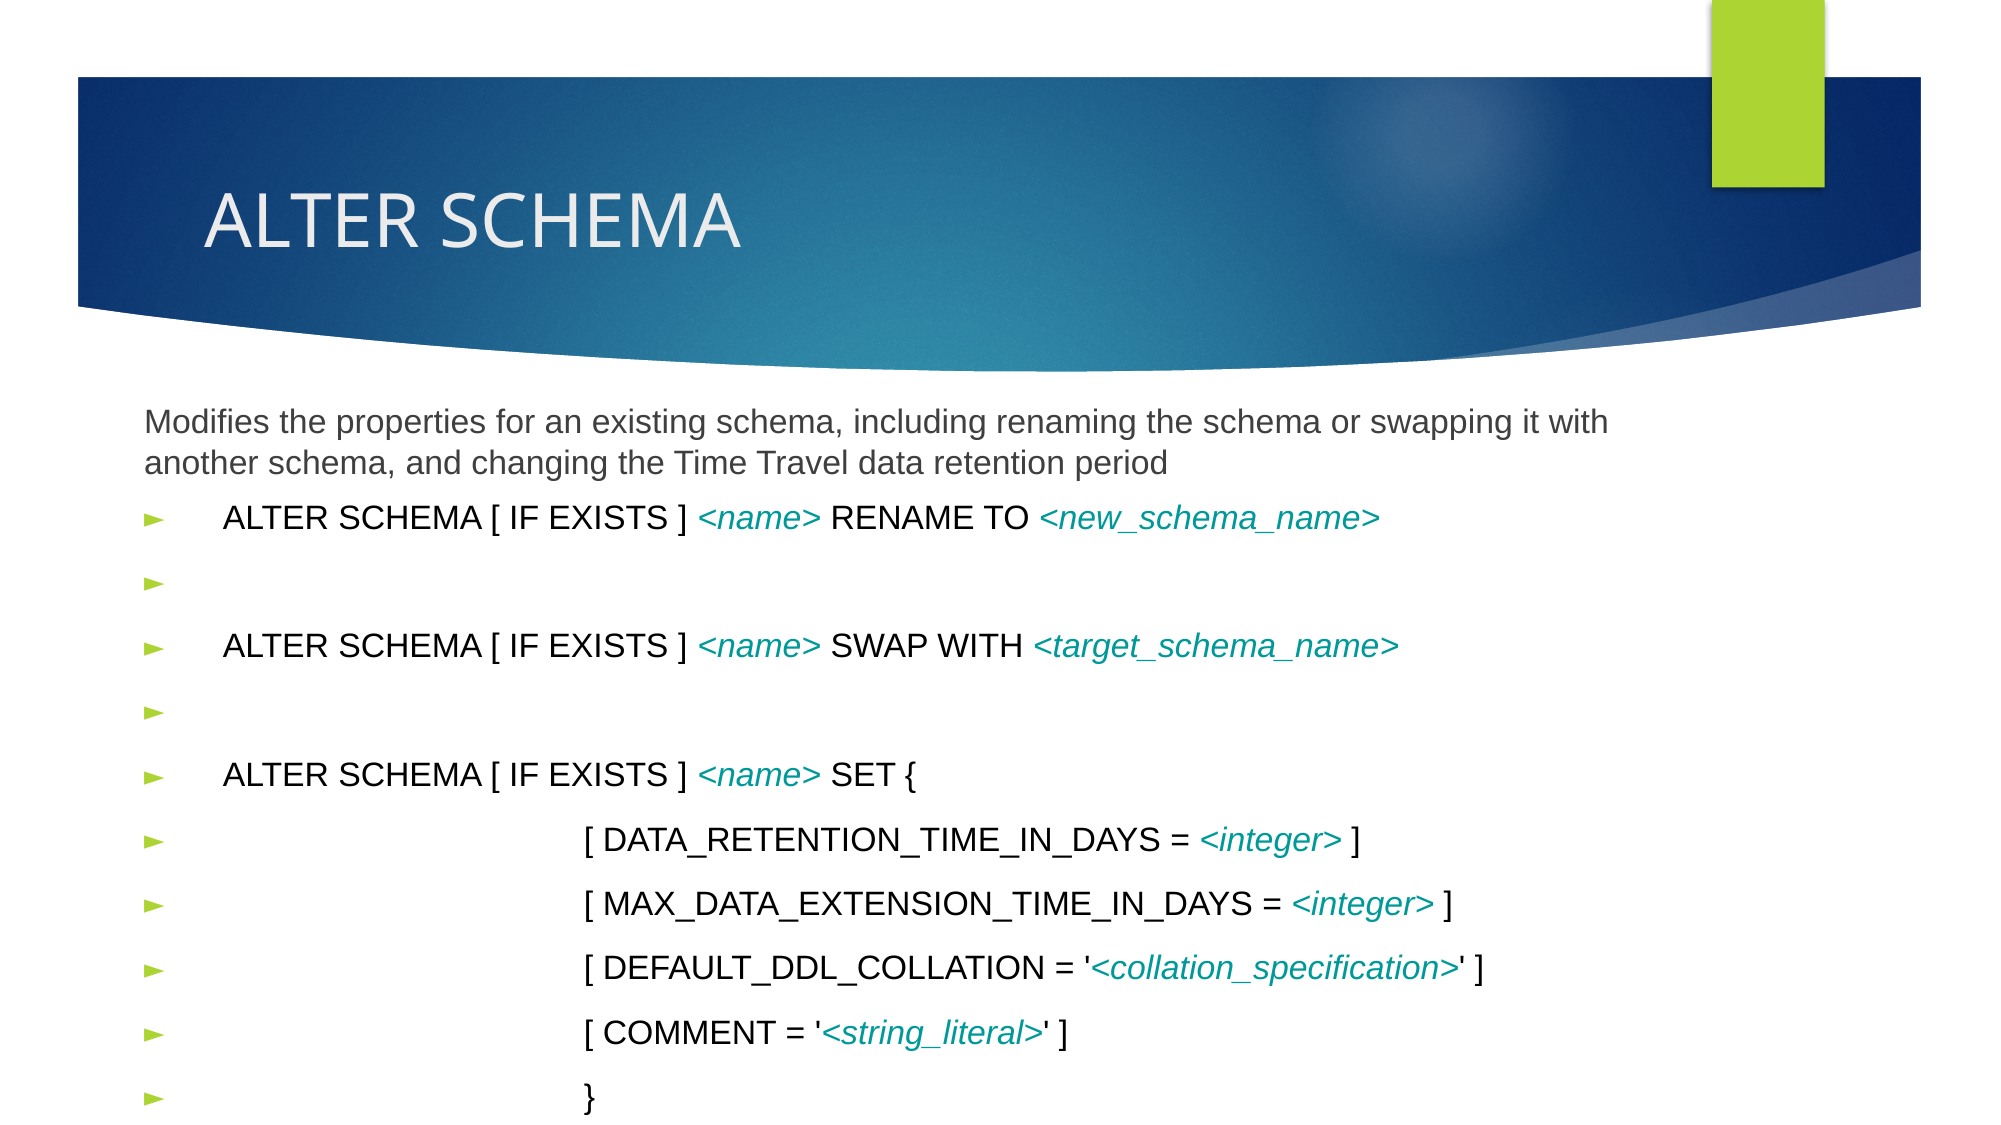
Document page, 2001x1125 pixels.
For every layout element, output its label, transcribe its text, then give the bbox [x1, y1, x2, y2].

title ALTER SCHEMA [189, 159, 1627, 276]
picture [79, 78, 1920, 371]
list Modifies the properties for an existing schema, including renaming the schema or swapping it with another schema, and changing the Time Travel data retention period ALTER SCHEMA [ IF EXISTS ] <name> RENAME TO <new_schema_name> ALTER SCHEMA [ IF EXISTS ] <name> SWAP WITH <target_schema_name> ALTER SCHEMA [ IF EXISTS ] <name> SET { [ DATA_RETENTION_TIME_IN_DAYS = <integer> ] [ MAX_DATA_EXTENSION_TIME_IN_DAYS = <integer> ] [ DEFAULT_DDL_COLLATION = '<collation_specification>' ] [ COMMENT = '<string_literal>' ] } [129, 392, 1627, 1125]
